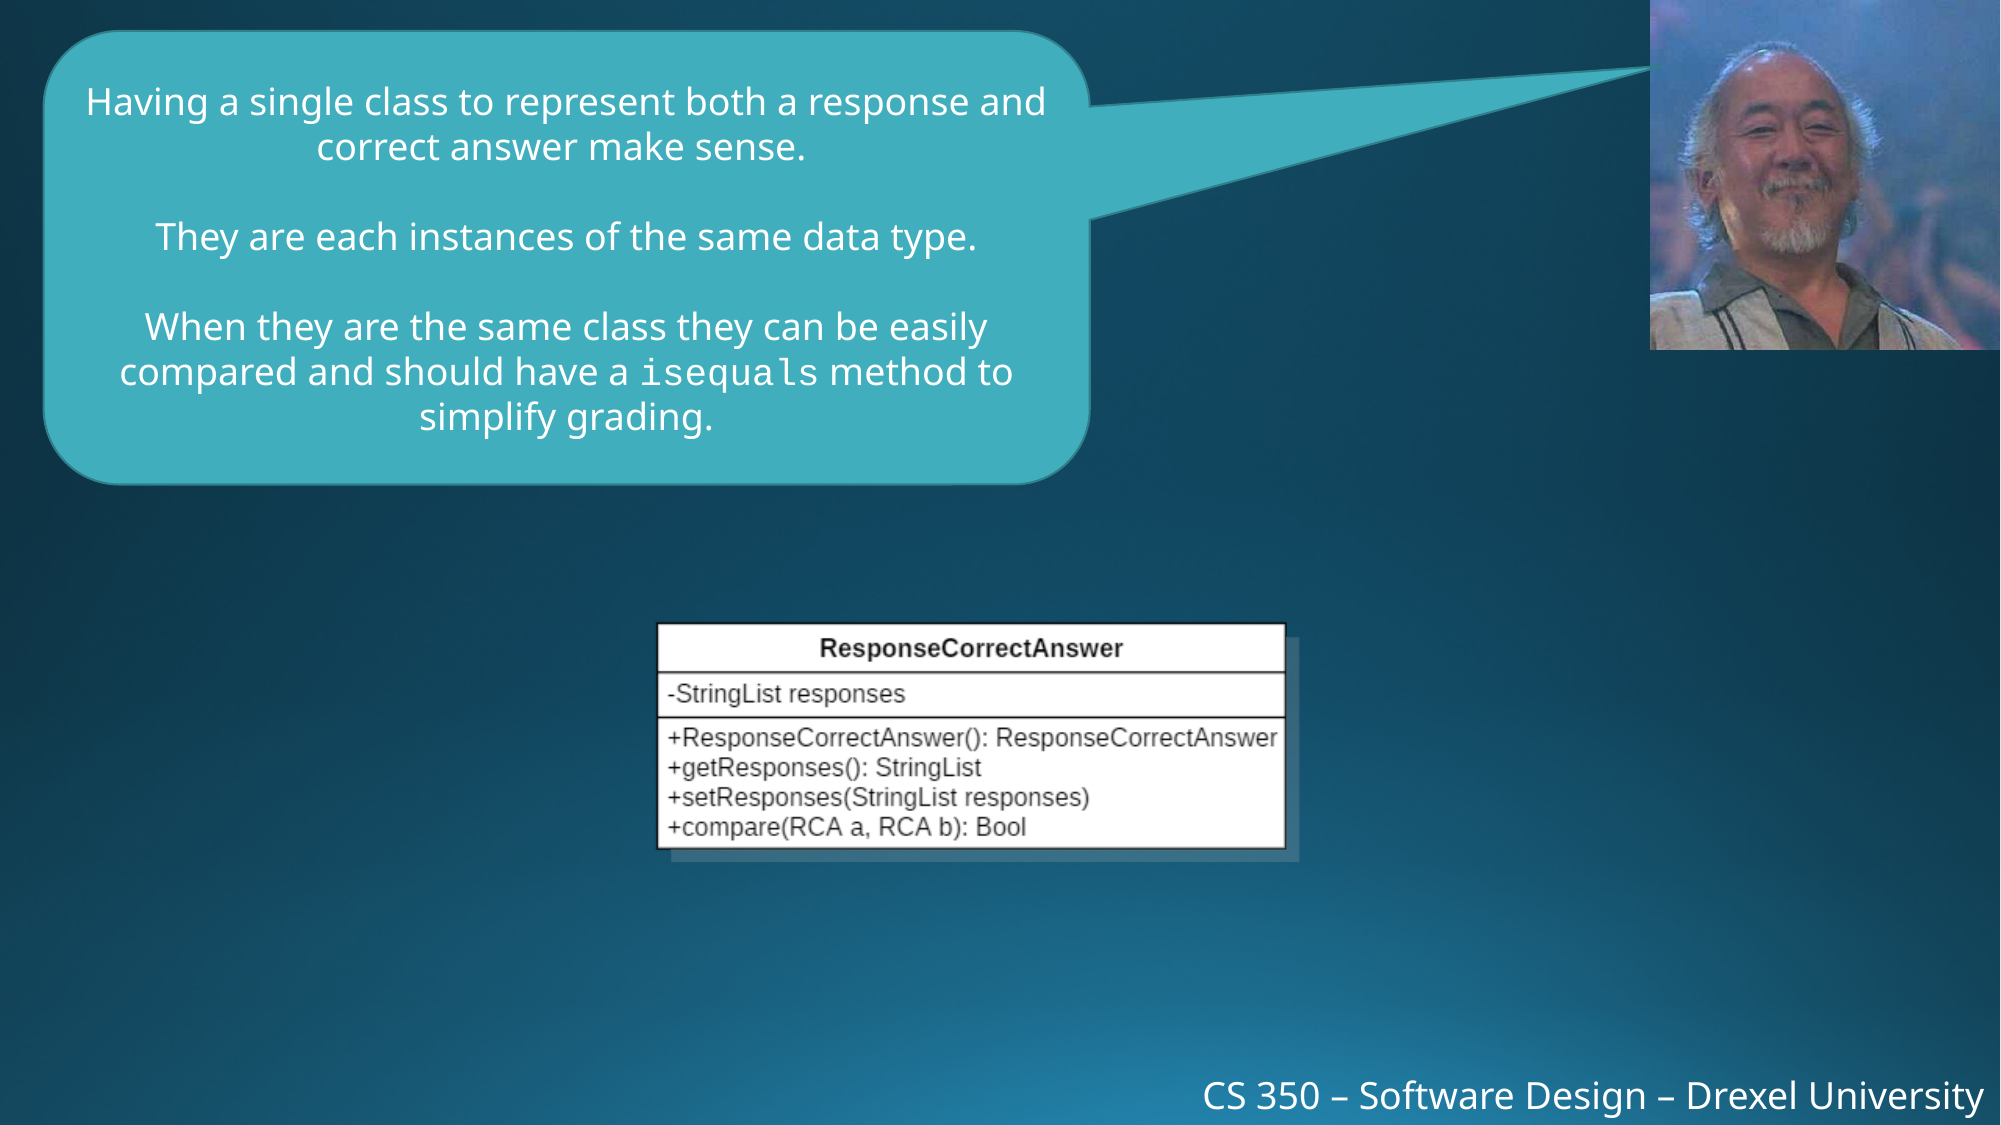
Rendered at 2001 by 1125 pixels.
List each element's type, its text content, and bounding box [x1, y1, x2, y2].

picture [0, 0, 2001, 1125]
text_box Having a single class to represent both a response and correct answer make sense. They are each instances of the same data type. When they are the same class they can be easily compared and should have a isequals method to simplify grading. [42, 29, 1650, 486]
text_box CS 350 – Software Design – Drexel University [0, 1064, 2000, 1125]
